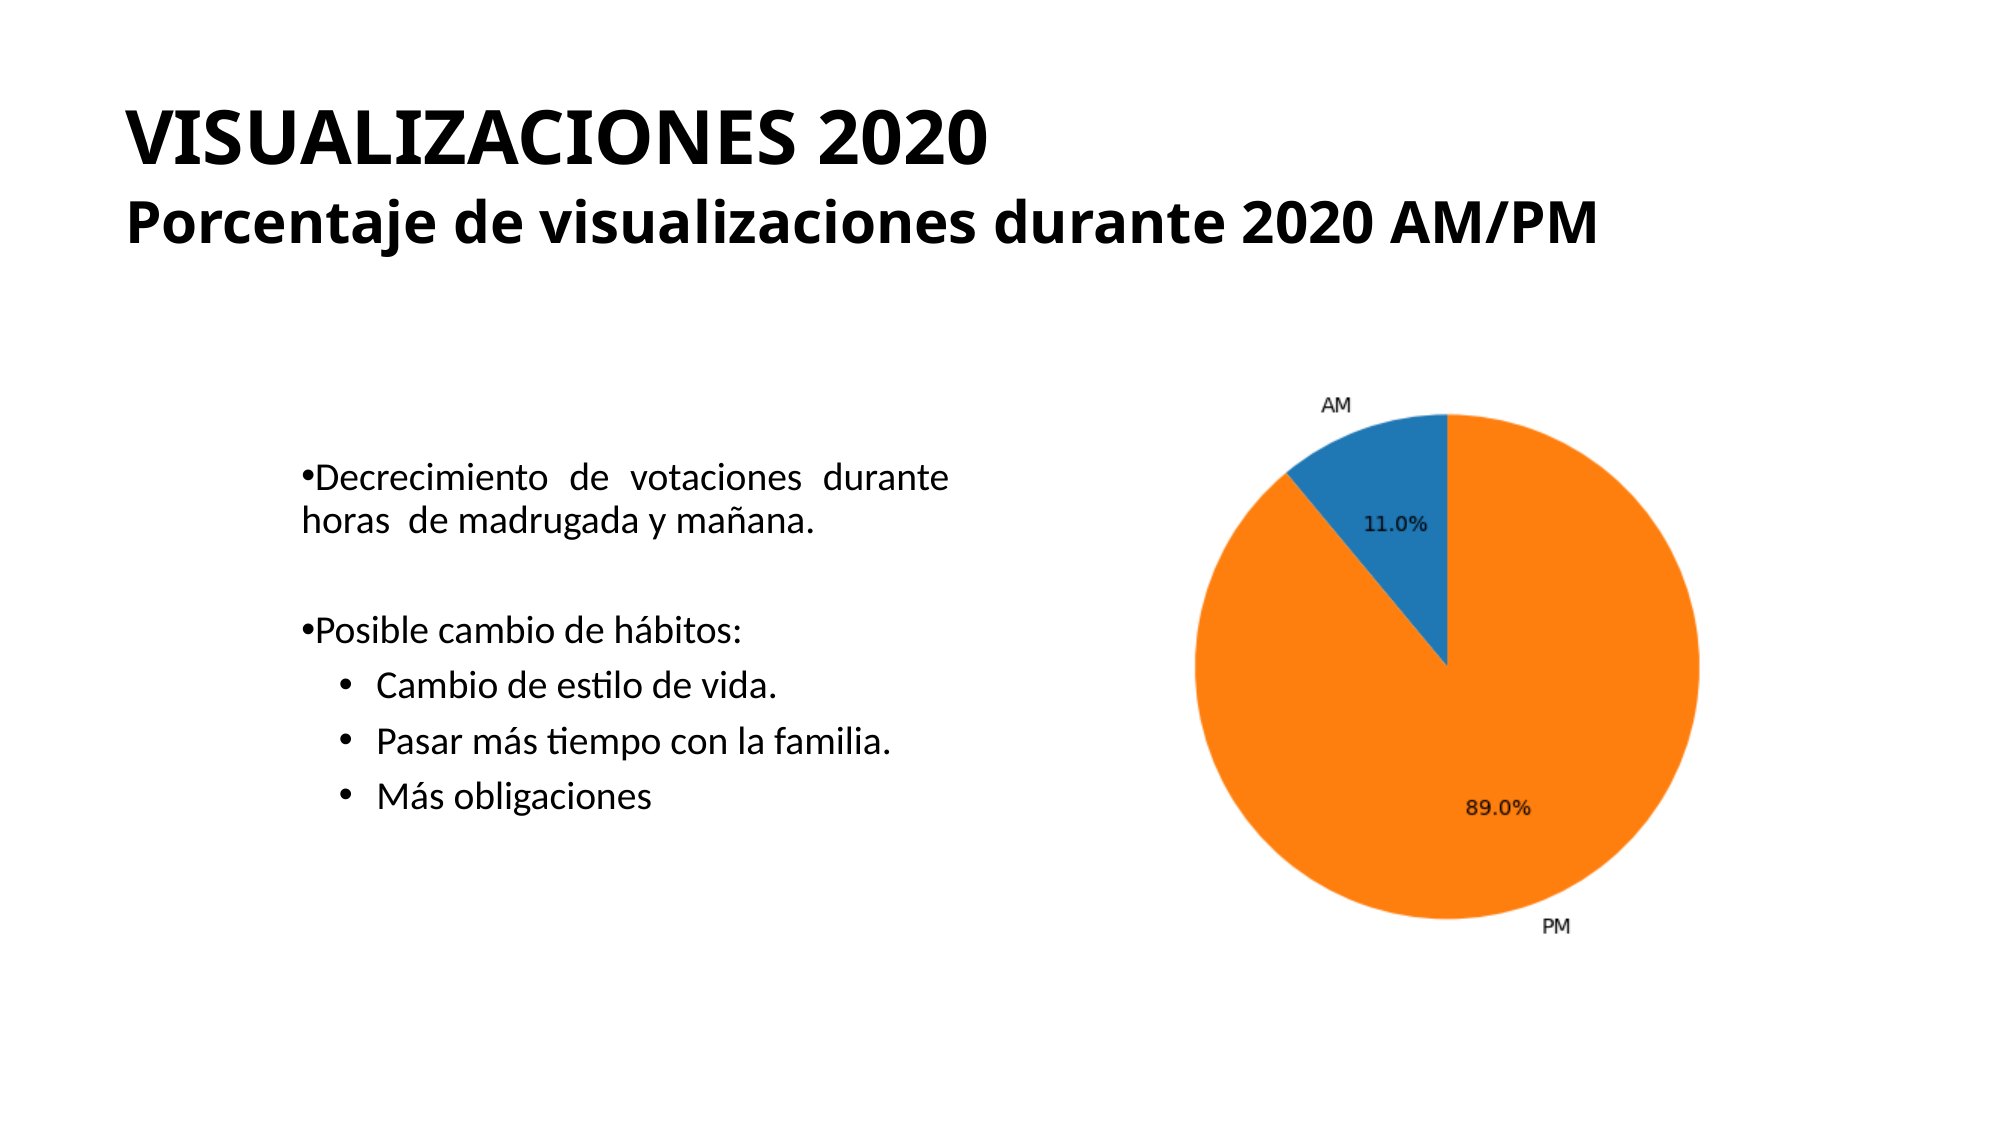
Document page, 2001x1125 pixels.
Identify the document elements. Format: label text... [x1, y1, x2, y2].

title VISUALIZACIONES 2020 [110, 47, 1899, 170]
text_box Decrecimiento de votaciones durante las horas de madrugada y mañana. Posible cambio de hábitos: Cambio de estilo de vida. Pasar más tiempo con la familia. Más obligaciones [286, 448, 955, 860]
text_box Porcentaje de visualizaciones durante 2020 AM/PM [109, 170, 1899, 279]
picture [955, 303, 1916, 1024]
